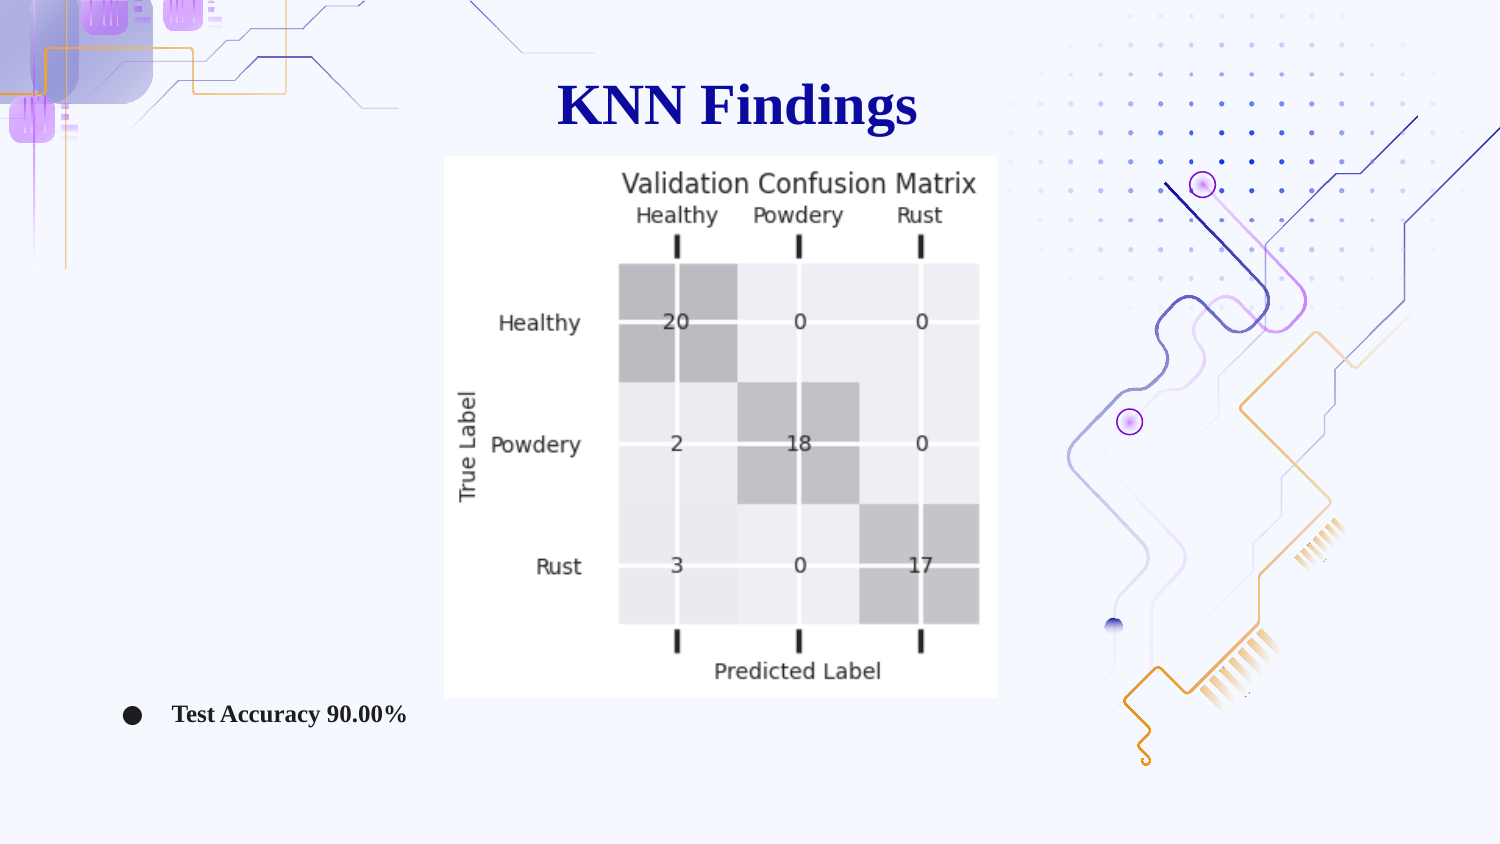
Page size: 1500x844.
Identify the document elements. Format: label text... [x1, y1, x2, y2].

picture [444, 156, 997, 699]
text_box KNN Findings [397, 58, 980, 144]
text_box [985, 0, 1500, 766]
text_box Test Accuracy 90.00% [81, 667, 980, 752]
